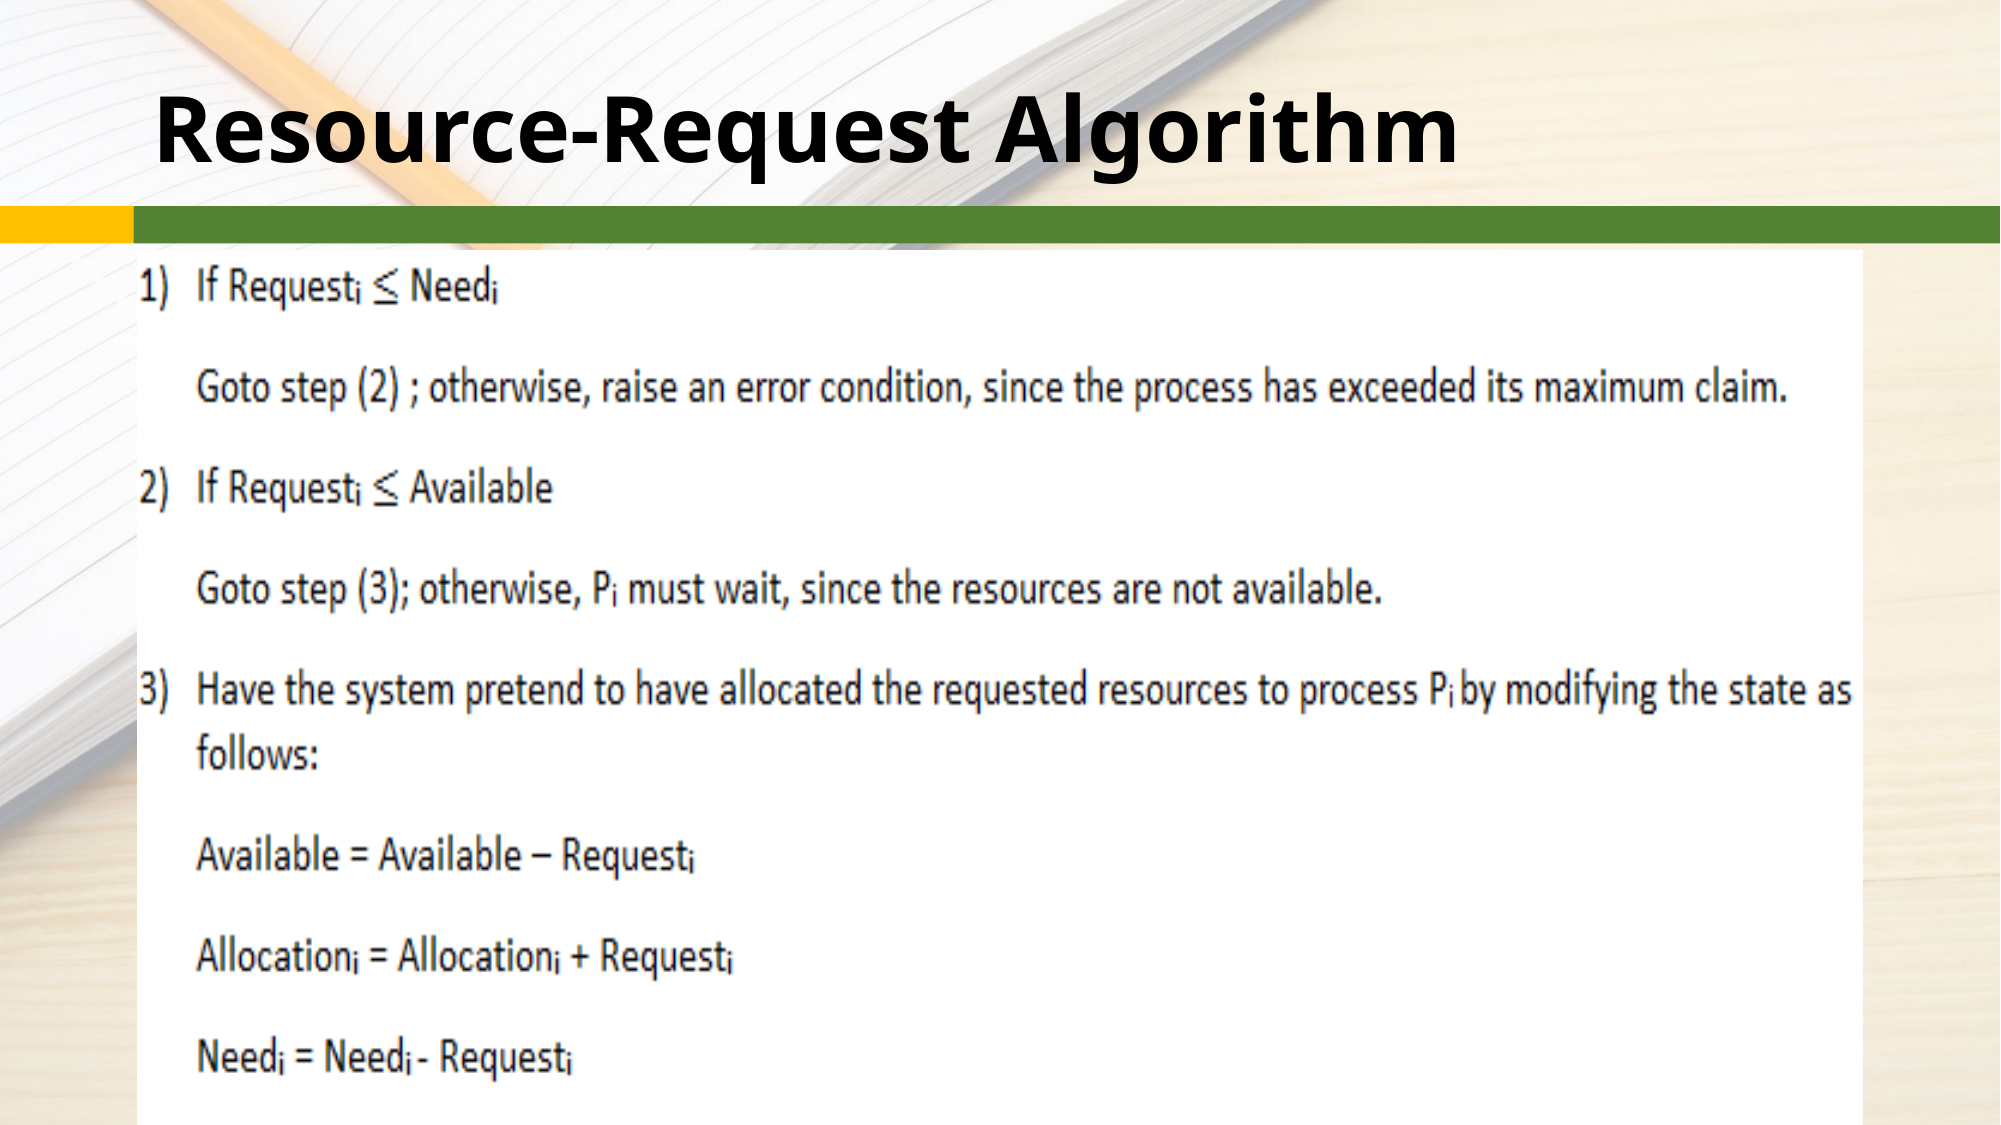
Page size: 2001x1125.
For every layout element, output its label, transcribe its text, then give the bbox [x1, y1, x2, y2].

picture [0, 0, 2000, 206]
picture [0, 244, 2000, 1125]
title Resource-Request Algorithm [137, 59, 1863, 207]
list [137, 250, 1863, 1125]
